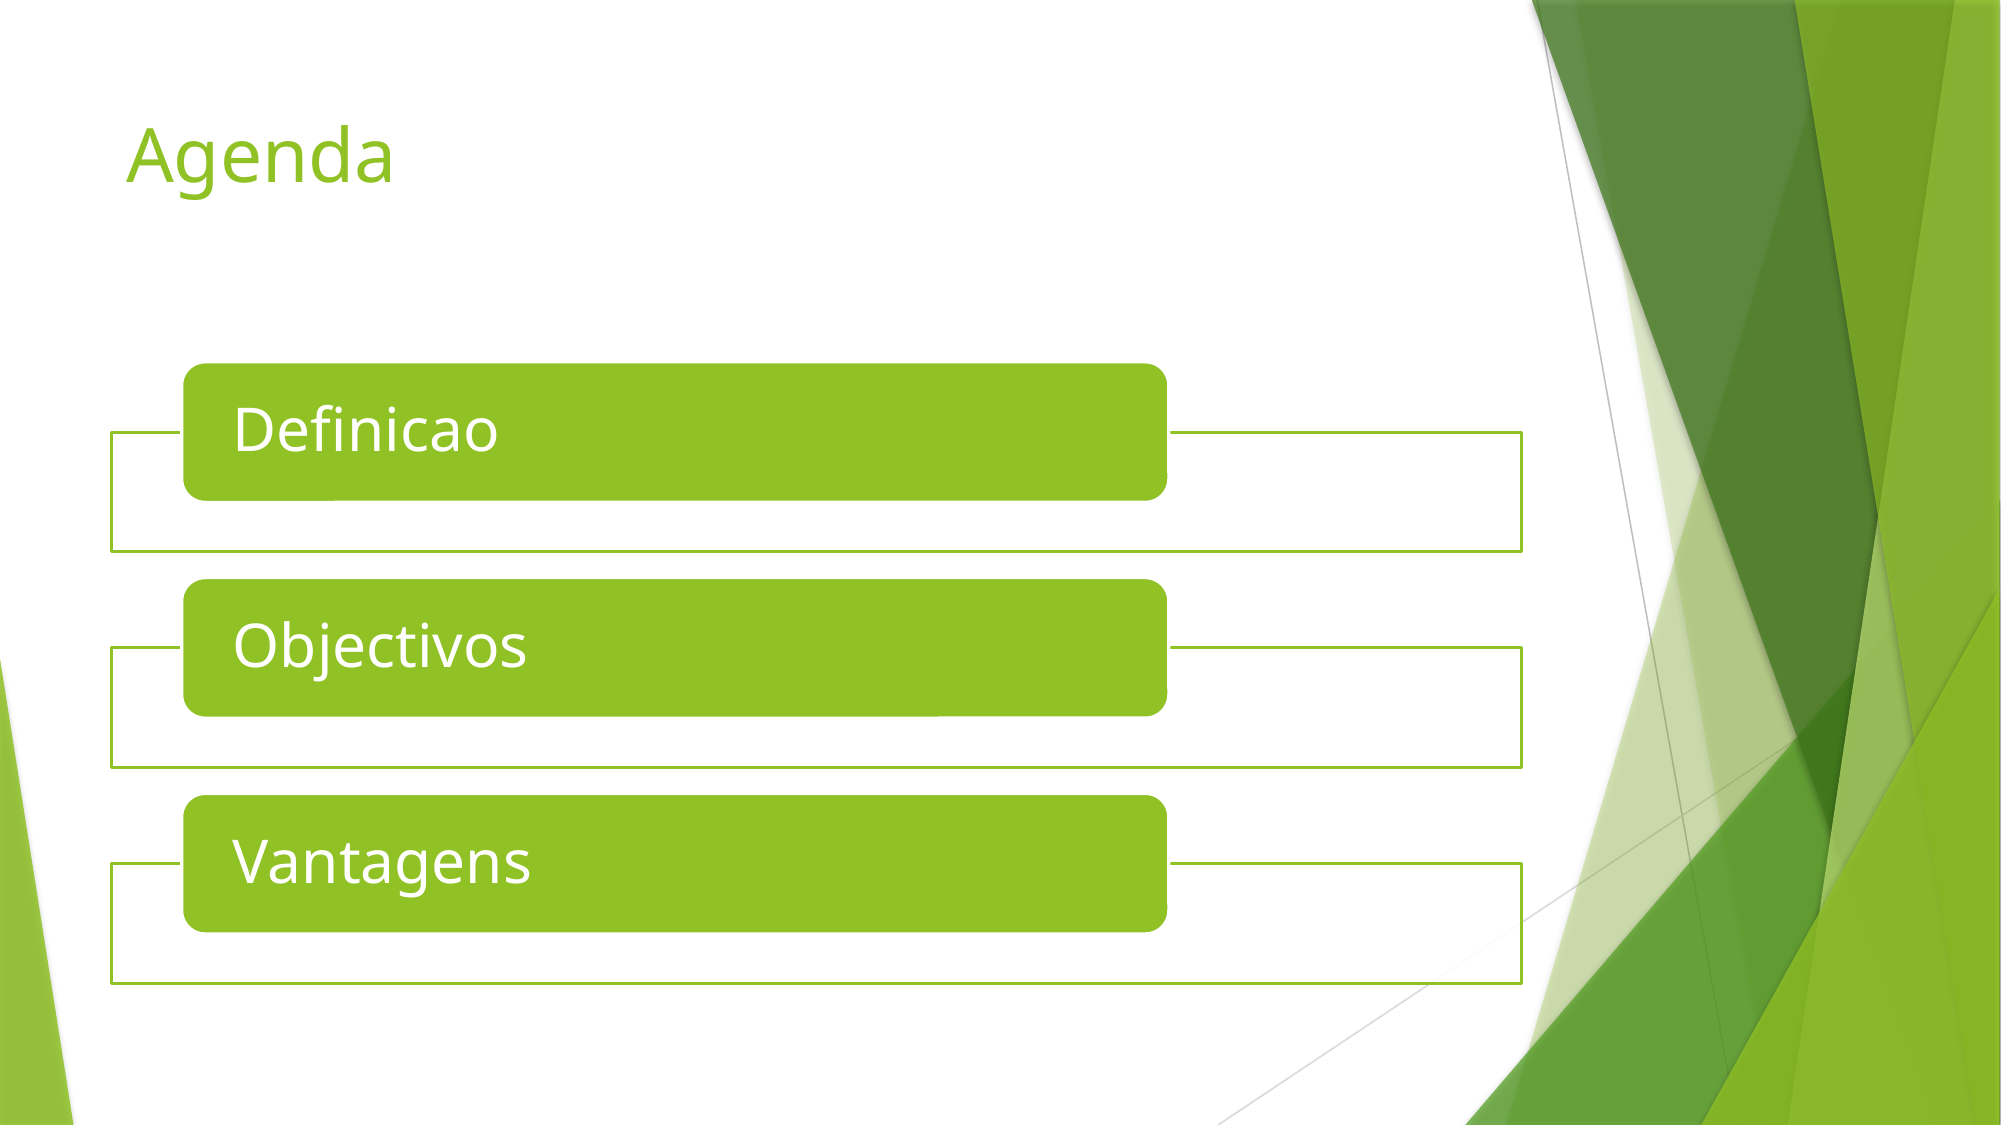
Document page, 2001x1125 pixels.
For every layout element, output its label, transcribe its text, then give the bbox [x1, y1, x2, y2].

title Agenda [111, 99, 1522, 317]
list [110, 353, 1522, 992]
